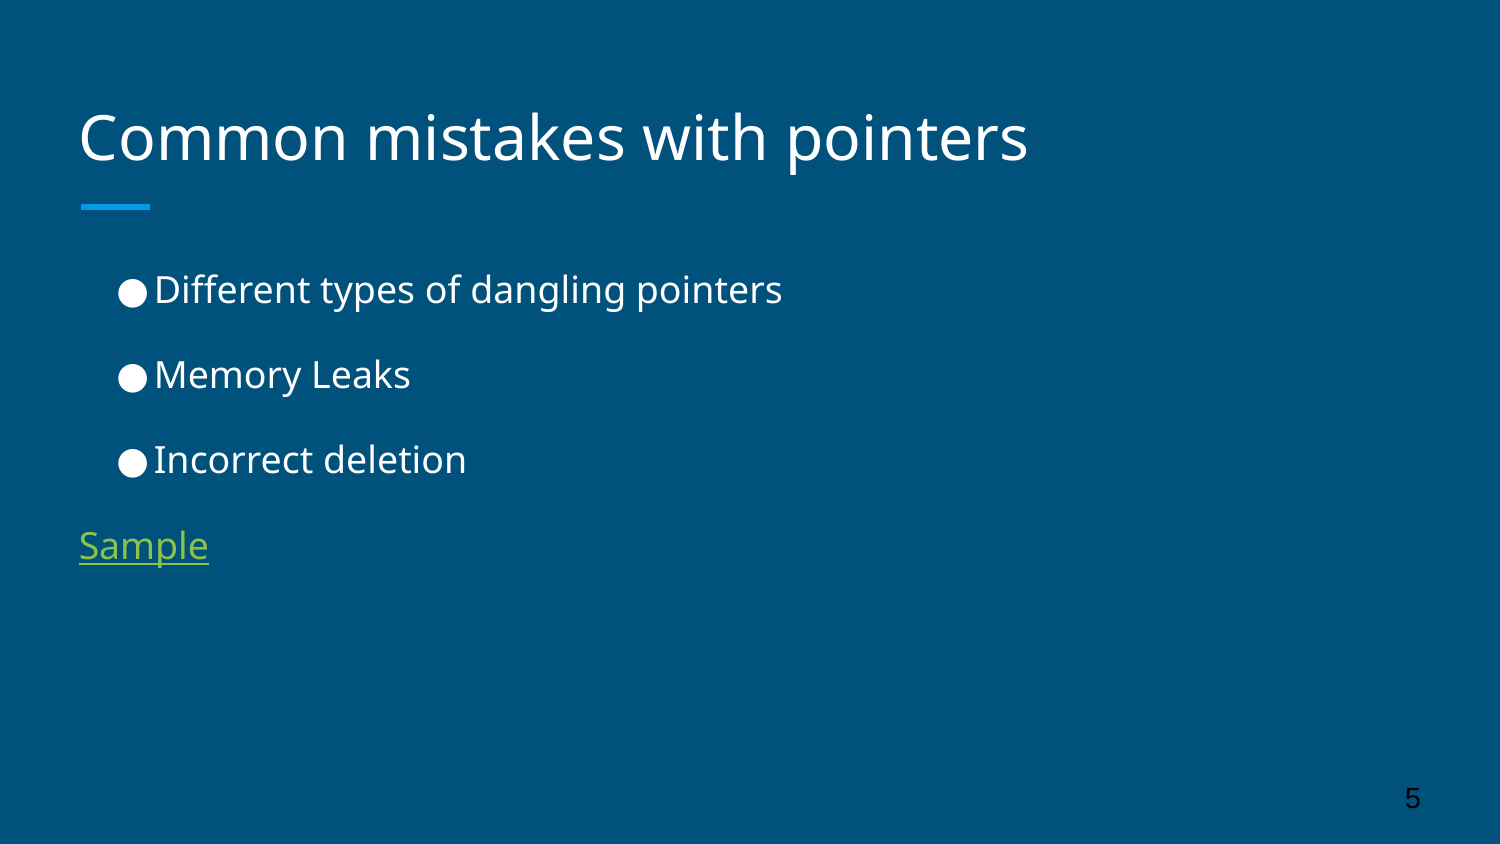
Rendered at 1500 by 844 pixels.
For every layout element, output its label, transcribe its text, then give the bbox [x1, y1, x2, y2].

slide_number ‹#› [1389, 764, 1480, 830]
title Common mistakes with pointers [63, 75, 1437, 188]
list Different types of dangling pointers Memory Leaks Incorrect deletion Sample [63, 244, 1437, 750]
